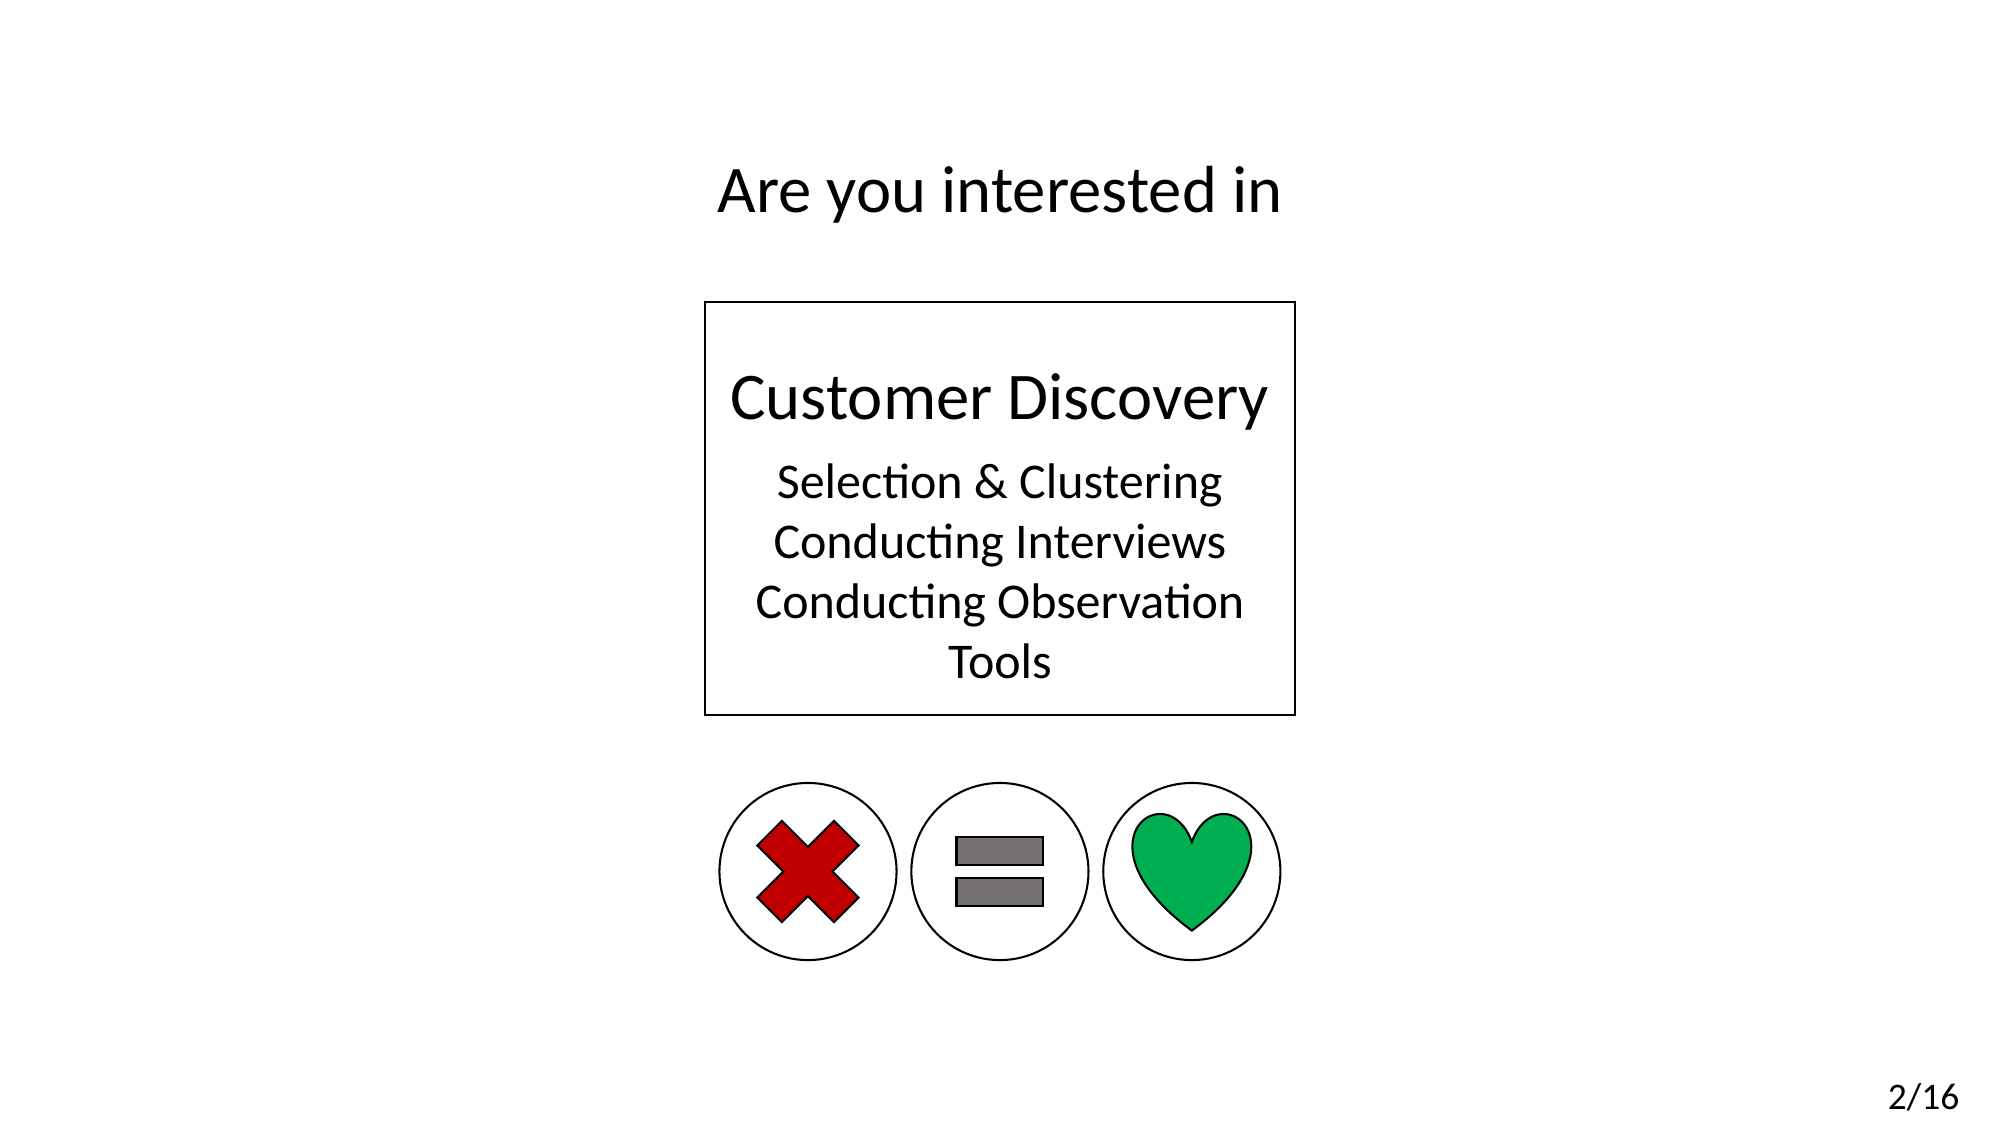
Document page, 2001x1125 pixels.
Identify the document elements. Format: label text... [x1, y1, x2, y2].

text_box Are you interested in [546, 138, 1454, 234]
text_box 2/16 [1819, 1064, 2000, 1125]
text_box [605, 302, 1395, 716]
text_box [719, 782, 1281, 961]
